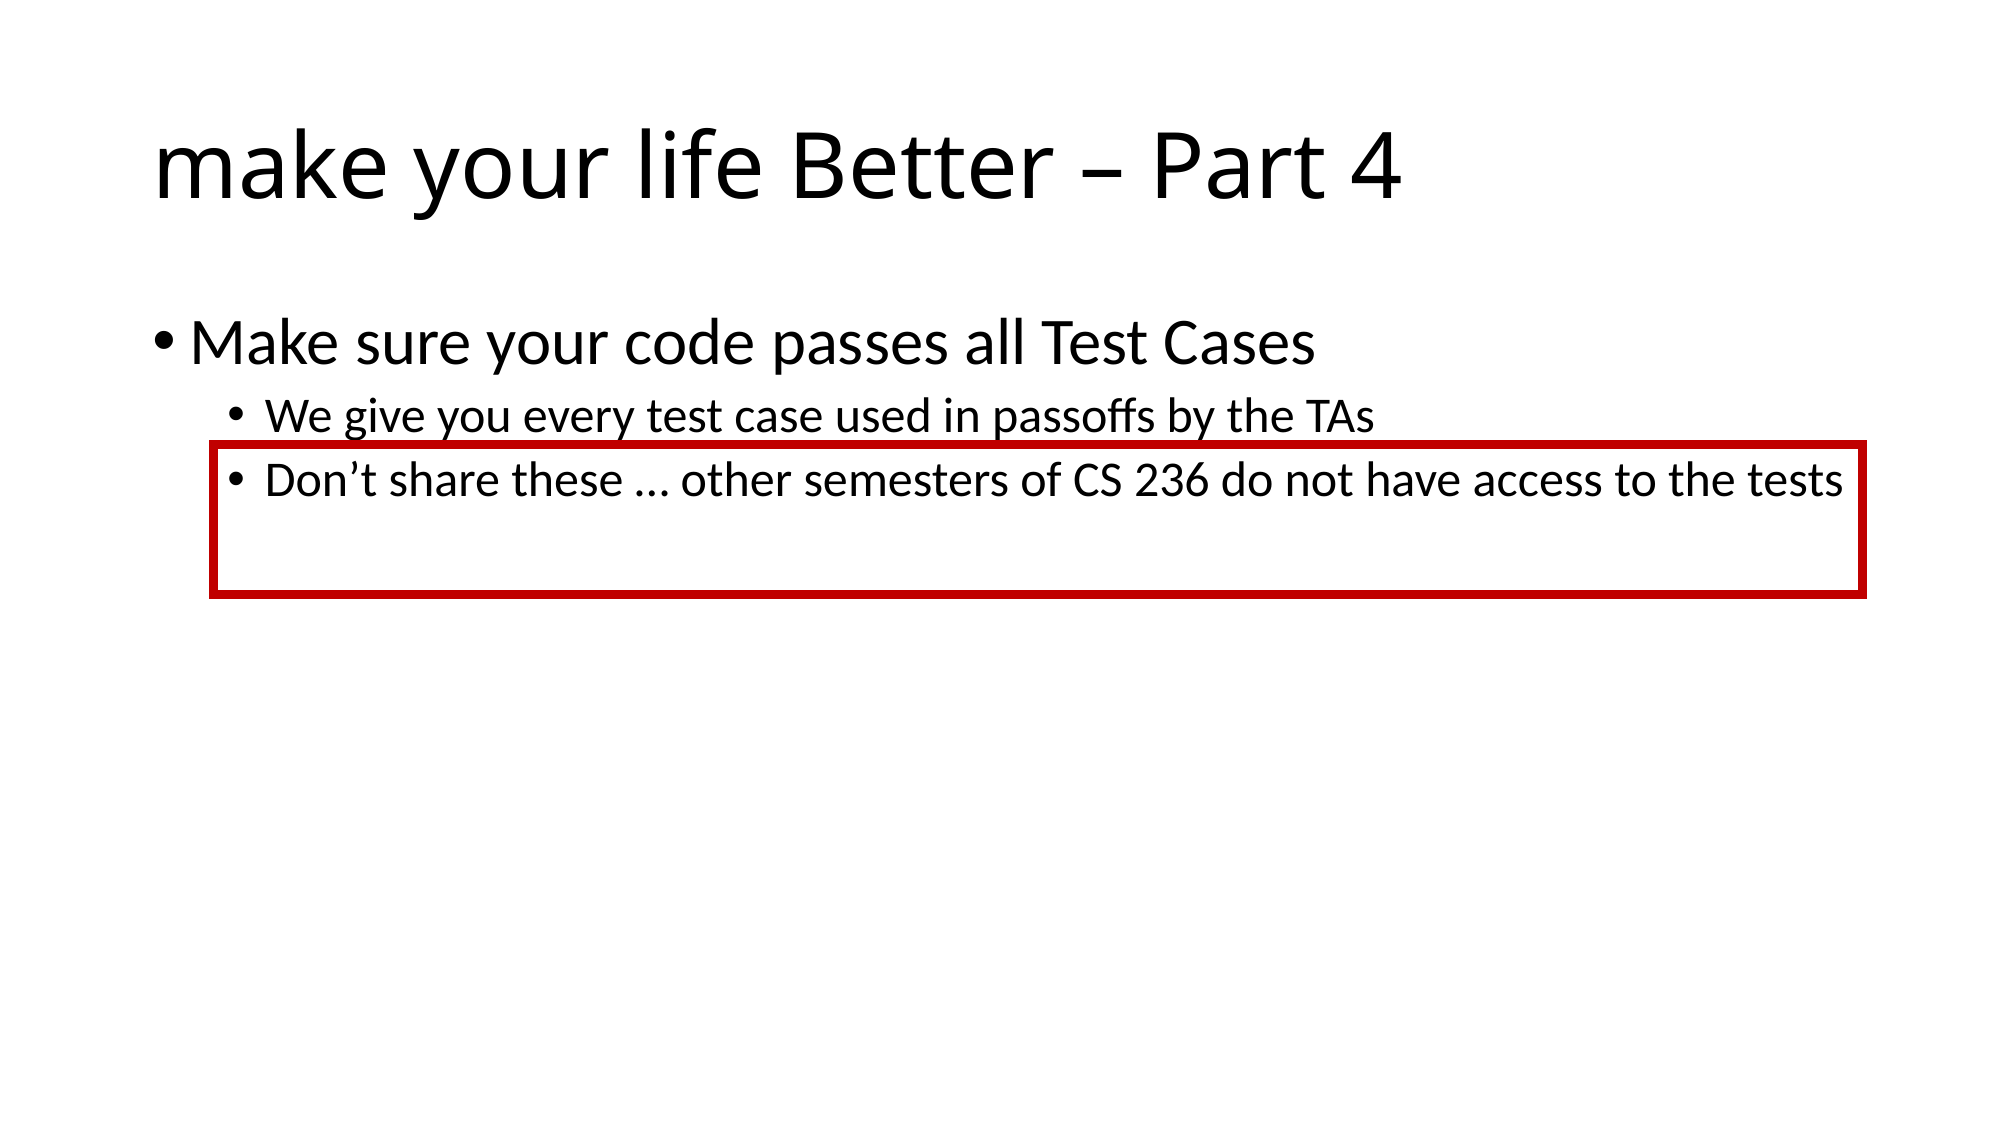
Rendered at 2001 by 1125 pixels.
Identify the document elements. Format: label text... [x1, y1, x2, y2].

title make your life Better – Part 4 [137, 59, 1863, 278]
list Make sure your code passes all Test Cases We give you every test case used in passoffs by the TAs Don’t share these … other semesters of CS 236 do not have access to the tests [137, 299, 1863, 1014]
text_box [213, 443, 1863, 595]
